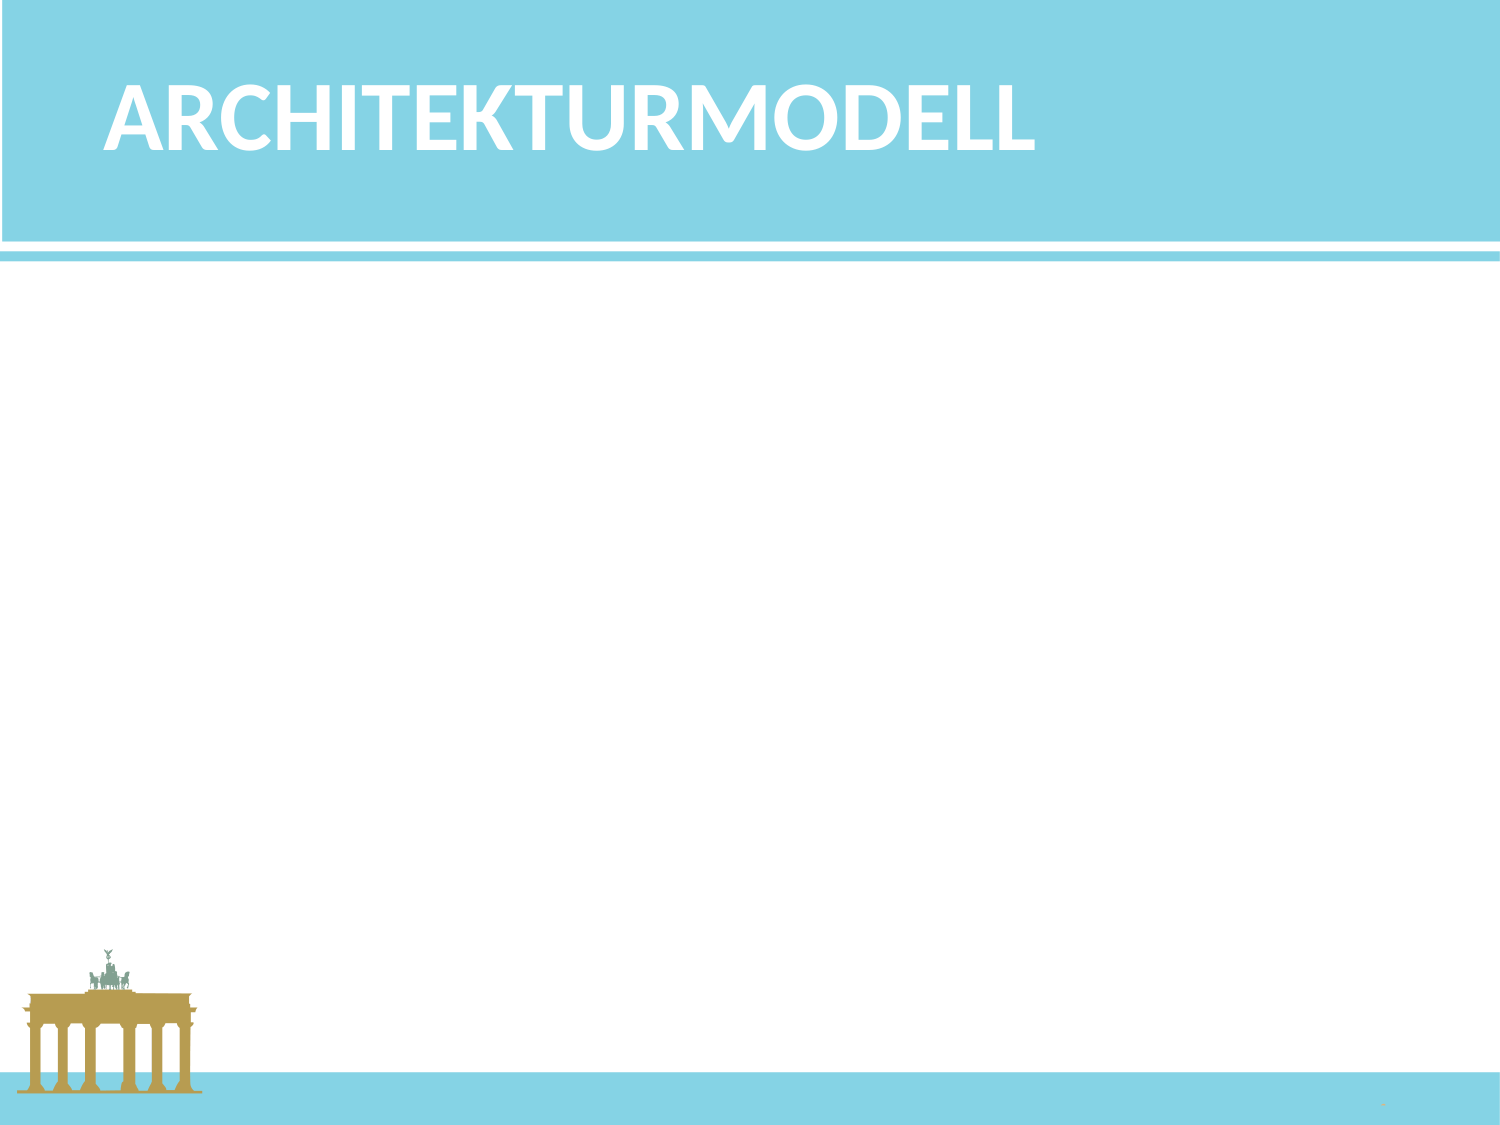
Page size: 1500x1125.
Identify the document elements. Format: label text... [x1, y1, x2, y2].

picture [0, 0, 1500, 1125]
text_box Architekturmodell [88, 42, 1388, 208]
